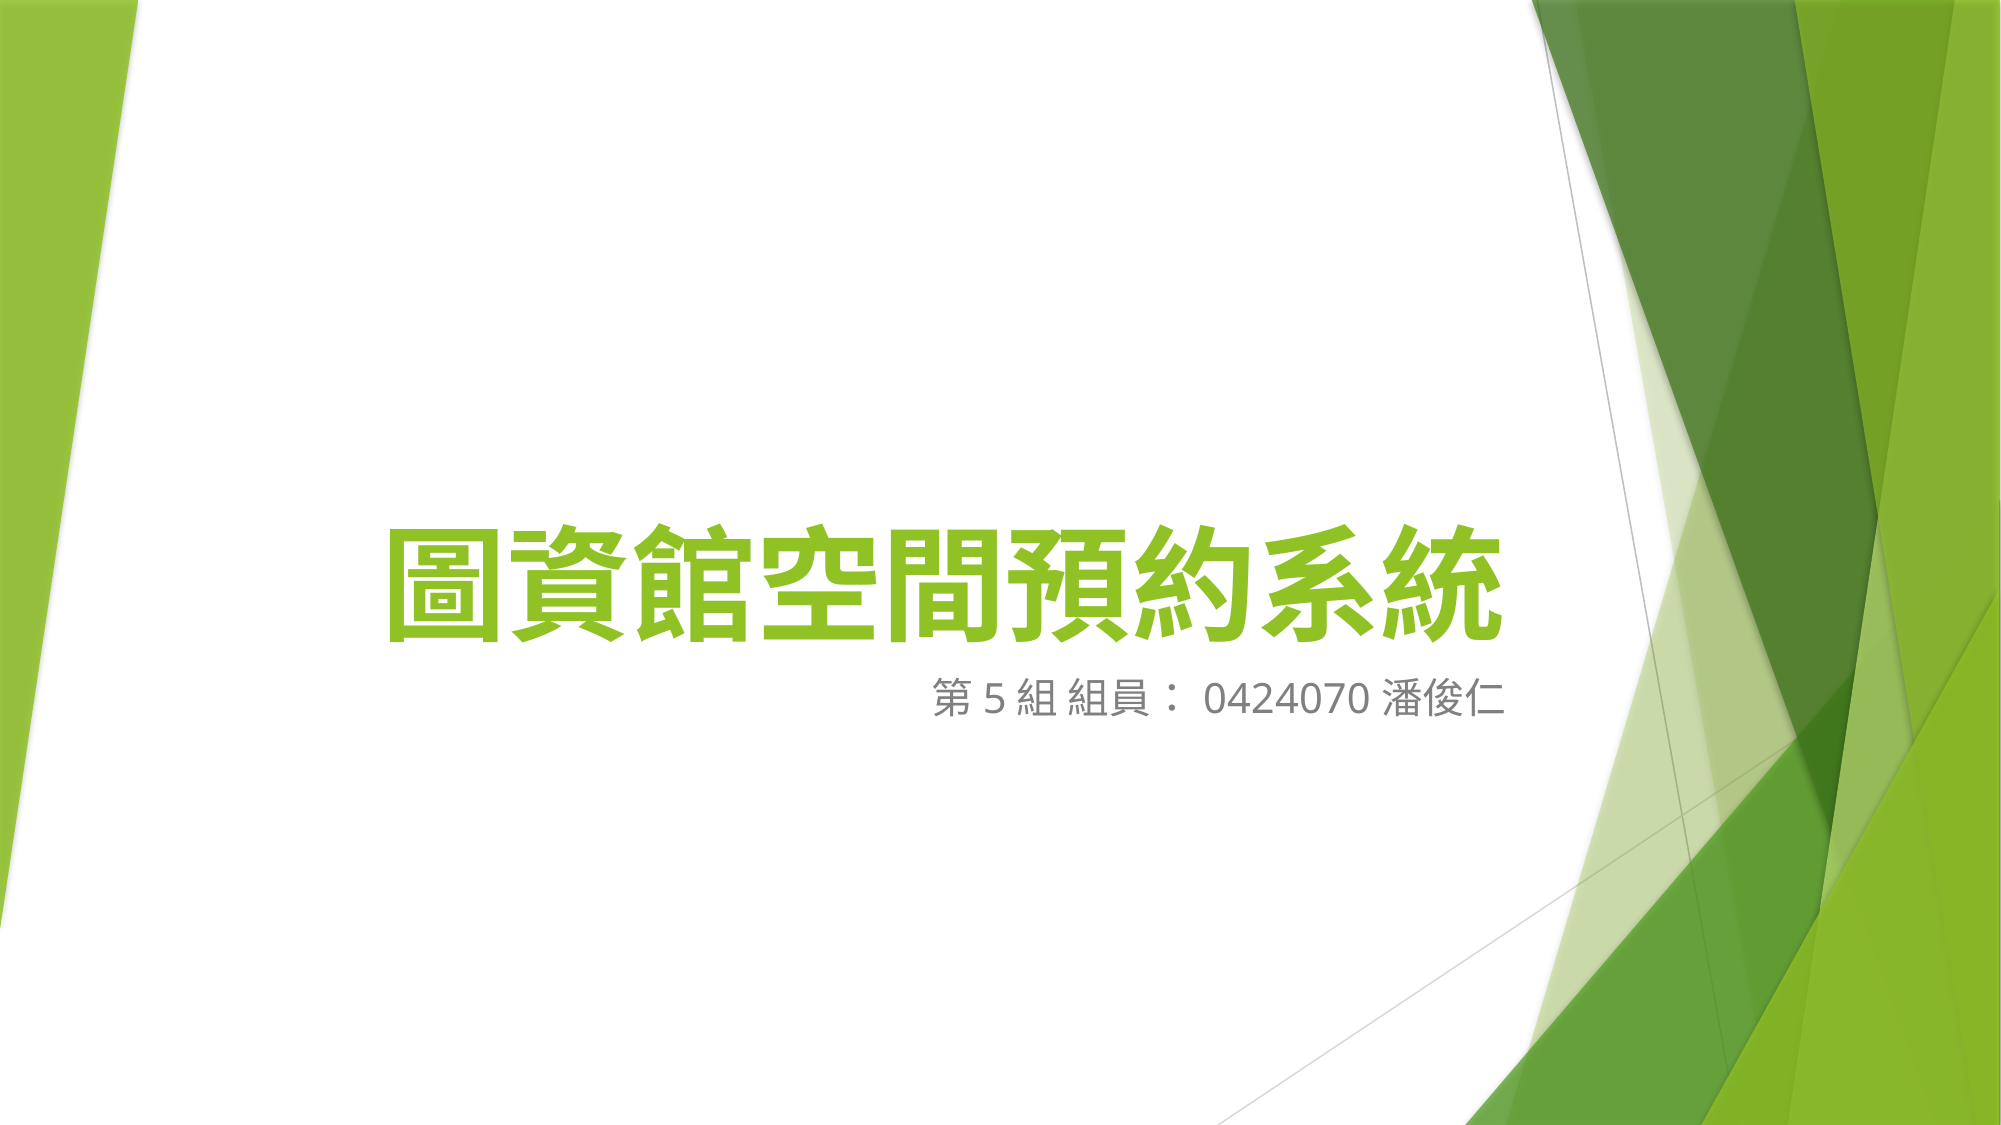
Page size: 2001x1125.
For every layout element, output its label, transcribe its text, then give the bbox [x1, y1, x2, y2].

subtitle 第5組 組員：0424070潘俊仁 [247, 664, 1522, 845]
title 圖資館空間預約系統 [247, 394, 1522, 664]
